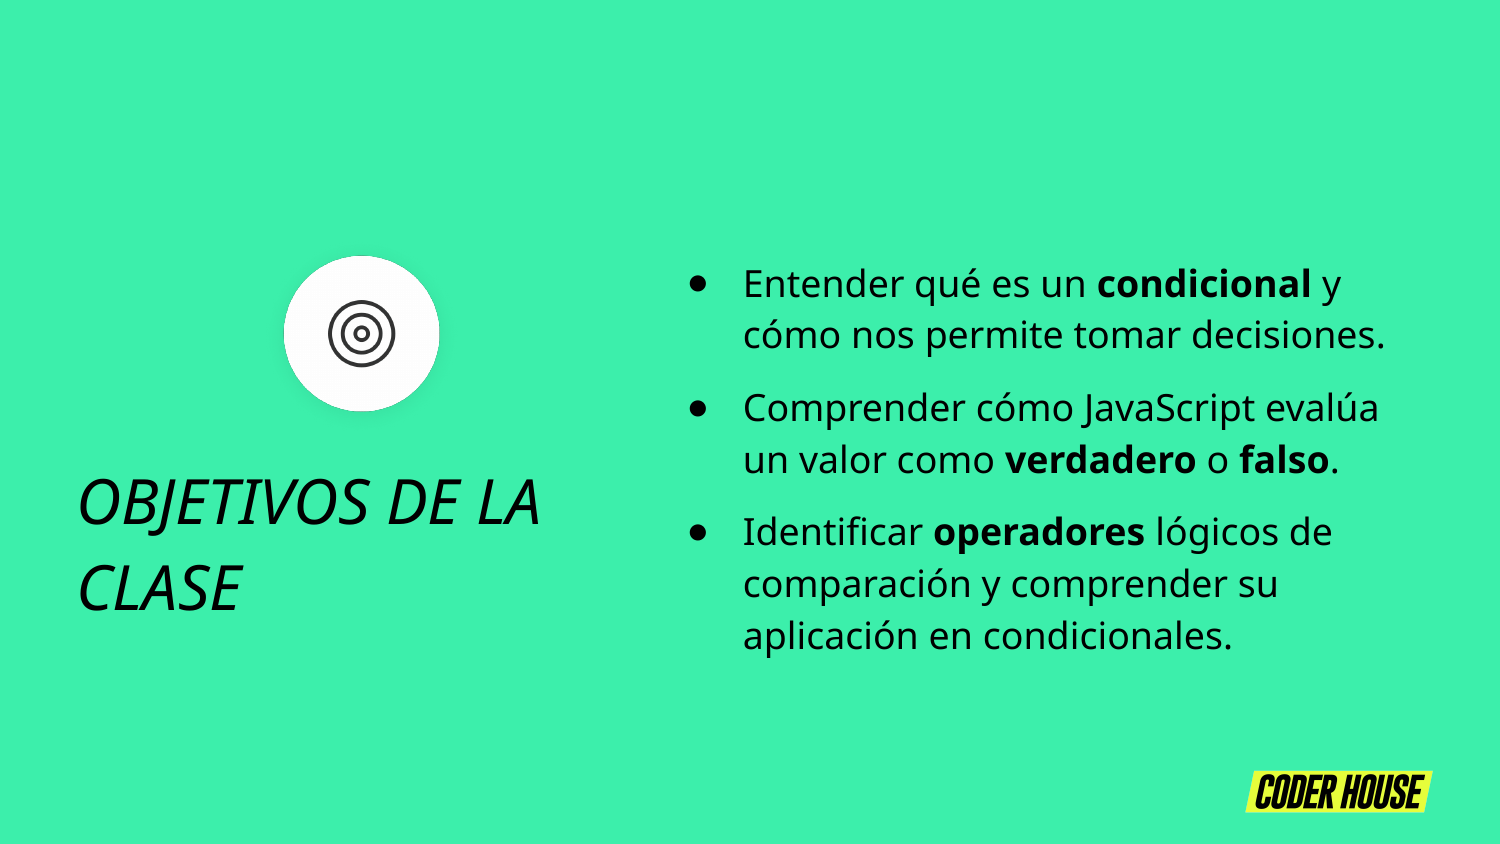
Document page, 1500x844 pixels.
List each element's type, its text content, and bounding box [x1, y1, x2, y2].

text_box OBJETIVOS DE LA CLASE [61, 435, 658, 598]
text_box Entender qué es un condicional y cómo nos permite tomar decisiones. Comprender cómo JavaScript evalúa un valor como verdadero o falso. Identificar operadores lógicos de comparación y comprender su aplicación en condicionales. [652, 186, 1412, 658]
picture [1241, 764, 1437, 819]
picture [264, 235, 460, 431]
